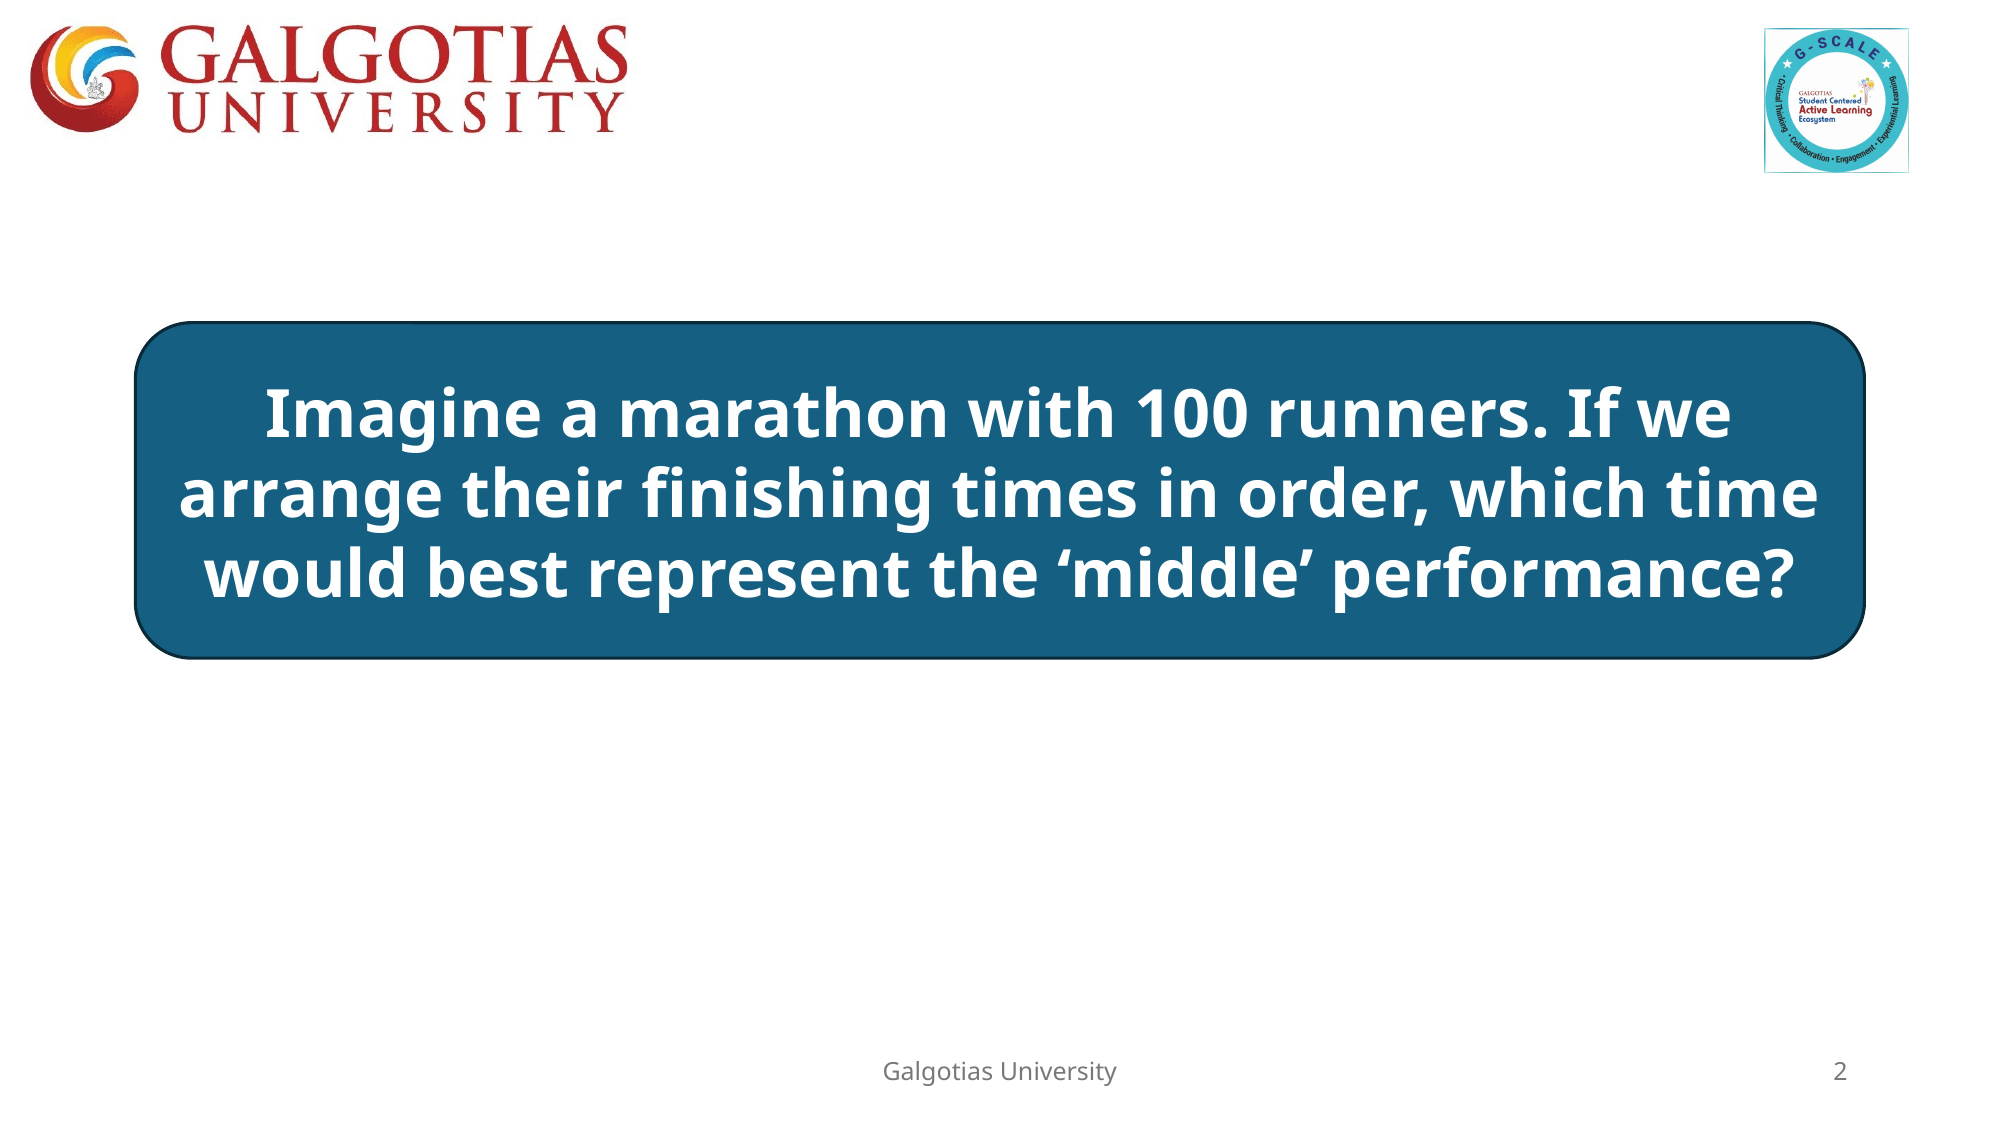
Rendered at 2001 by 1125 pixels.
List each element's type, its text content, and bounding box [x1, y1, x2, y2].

footer Galgotias University [662, 1042, 1338, 1103]
text_box Imagine a marathon with 100 runners. If we arrange their finishing times in order, which time would best represent the ‘middle’ performance? [133, 321, 1866, 660]
picture [16, 18, 641, 141]
picture [1764, 28, 1909, 173]
slide_number 2 [1412, 1042, 1863, 1103]
